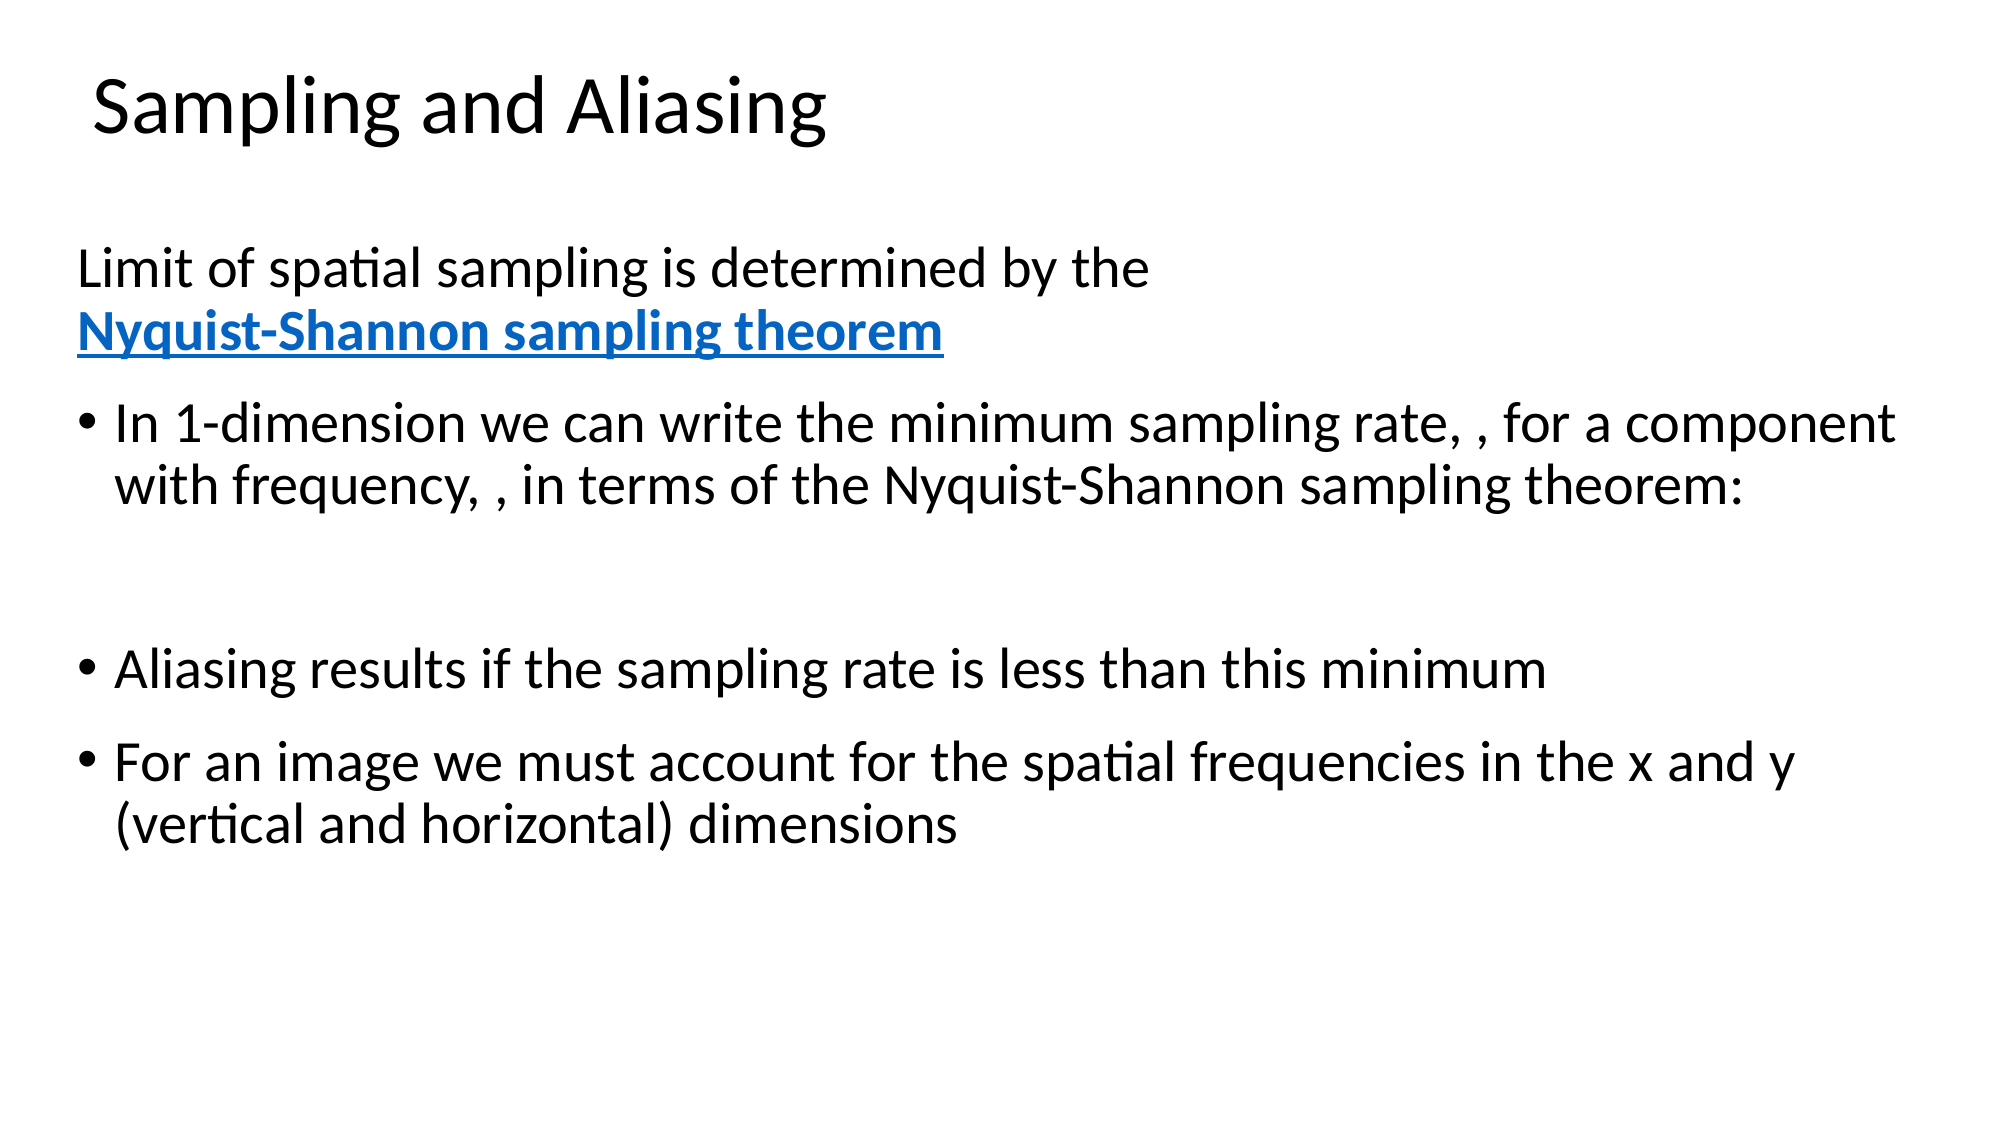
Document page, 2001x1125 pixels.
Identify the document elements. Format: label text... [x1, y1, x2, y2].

title Sampling and Aliasing [77, 48, 1984, 166]
